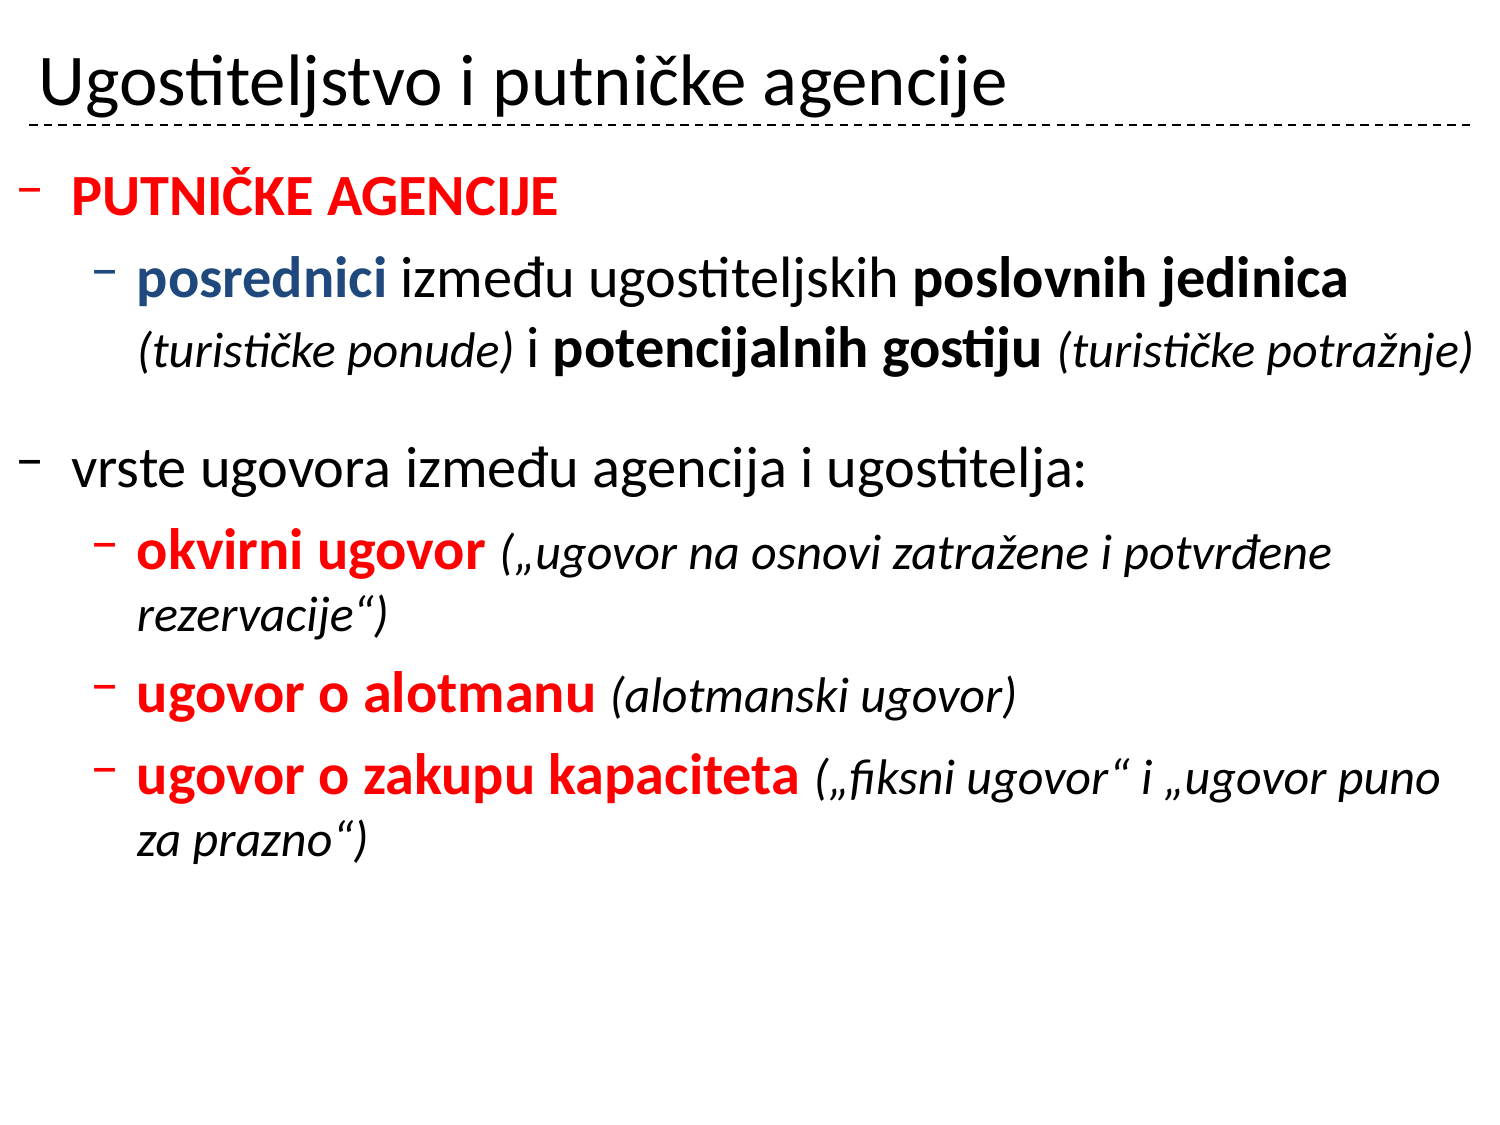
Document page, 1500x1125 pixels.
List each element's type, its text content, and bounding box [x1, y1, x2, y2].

title Ugostiteljstvo i putničke agencije [23, 23, 1477, 129]
list PUTNIČKE AGENCIJE posrednici između ugostiteljskih poslovnih jedinica (turističke ponude) i potencijalnih gostiju (turističke potražnje) vrste ugovora između agencija i ugostitelja: okvirni ugovor („ugovor na osnovi zatražene i potvrđene rezervacije“) ugovor o alotmanu (alotmanski ugovor) ugovor o zakupu kapaciteta („fiksni ugovor“ i „ugovor puno za prazno“) [0, 149, 1500, 1090]
